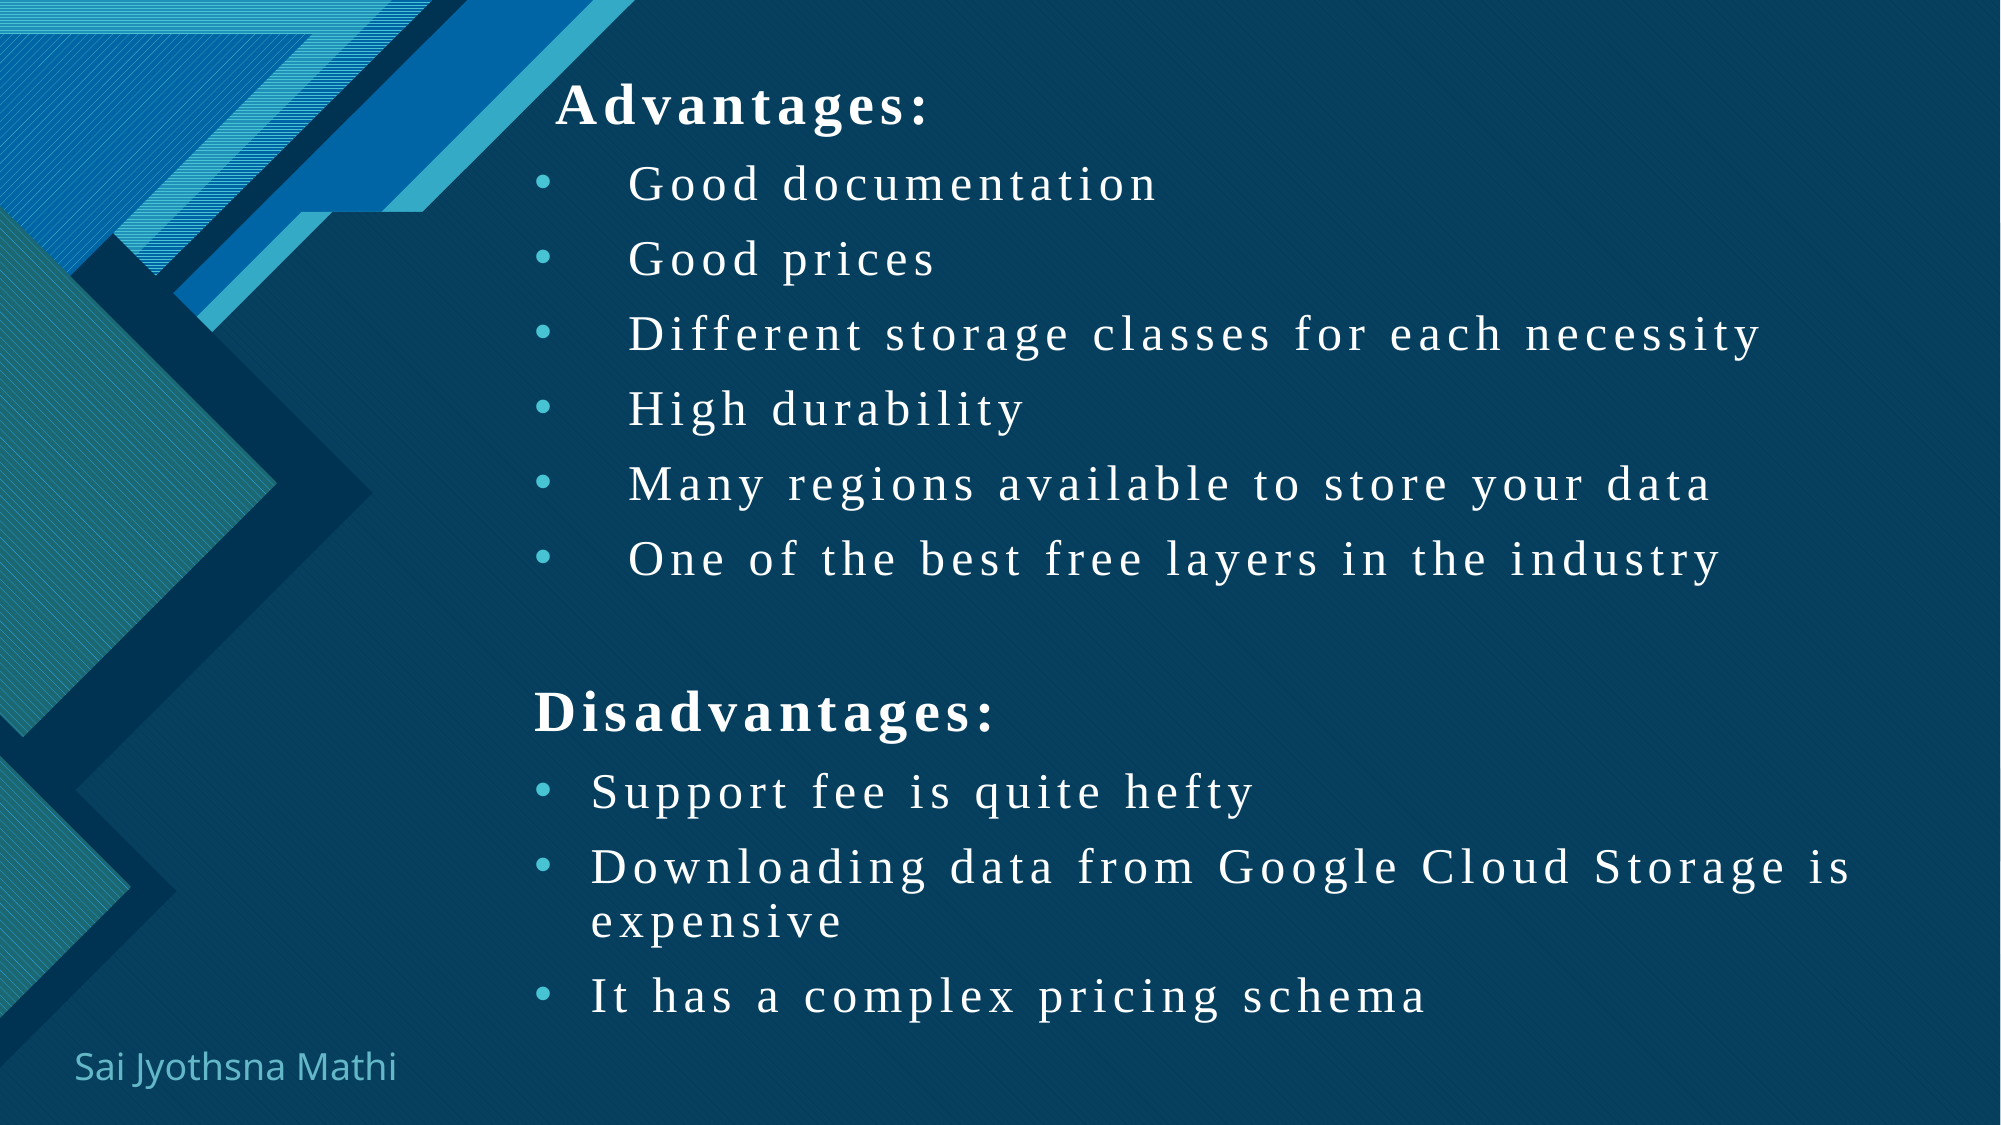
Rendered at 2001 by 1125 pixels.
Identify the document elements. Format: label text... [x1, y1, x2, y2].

text_box Sai Jyothsna Mathi [59, 1035, 413, 1096]
subtitle Advantages: Good documentation Good prices Different storage classes for each necessity High durability Many regions available to store your data One of the best free layers in the industry Disadvantages: Support fee is quite hefty Downloading data from Google Cloud Storage is expensive It has a complex pricing schema [519, 66, 2000, 1036]
